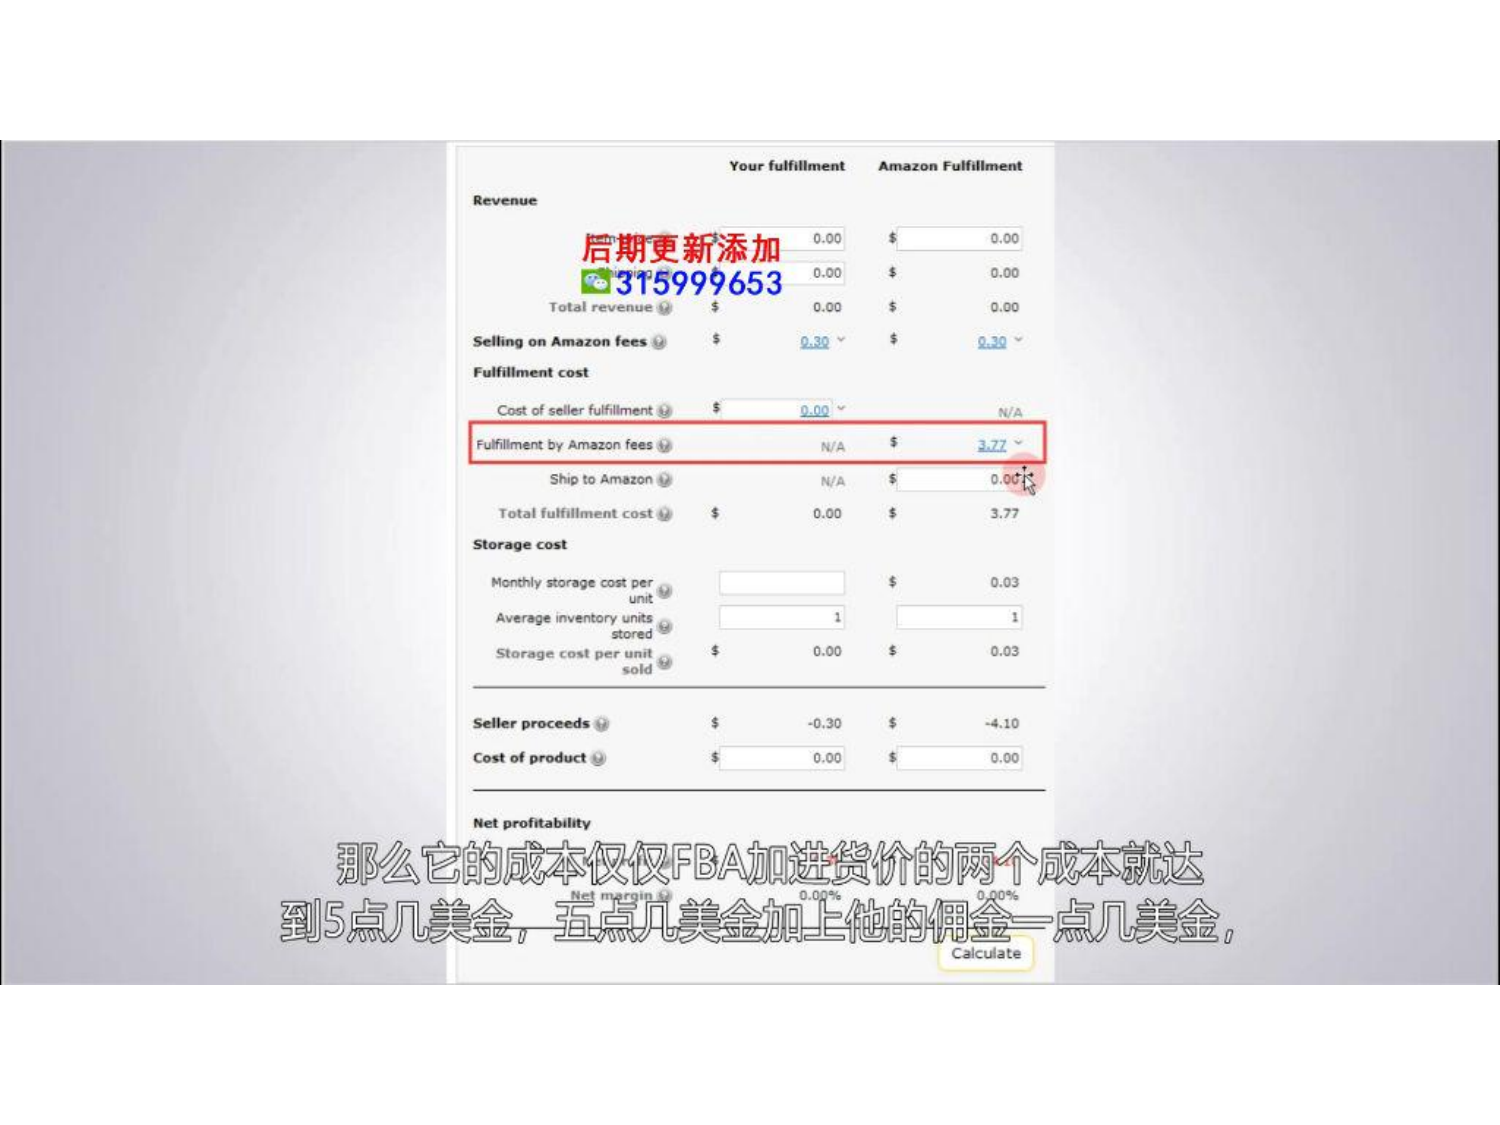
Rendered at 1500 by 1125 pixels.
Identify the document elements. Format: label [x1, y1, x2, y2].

picture [0, 140, 1500, 985]
